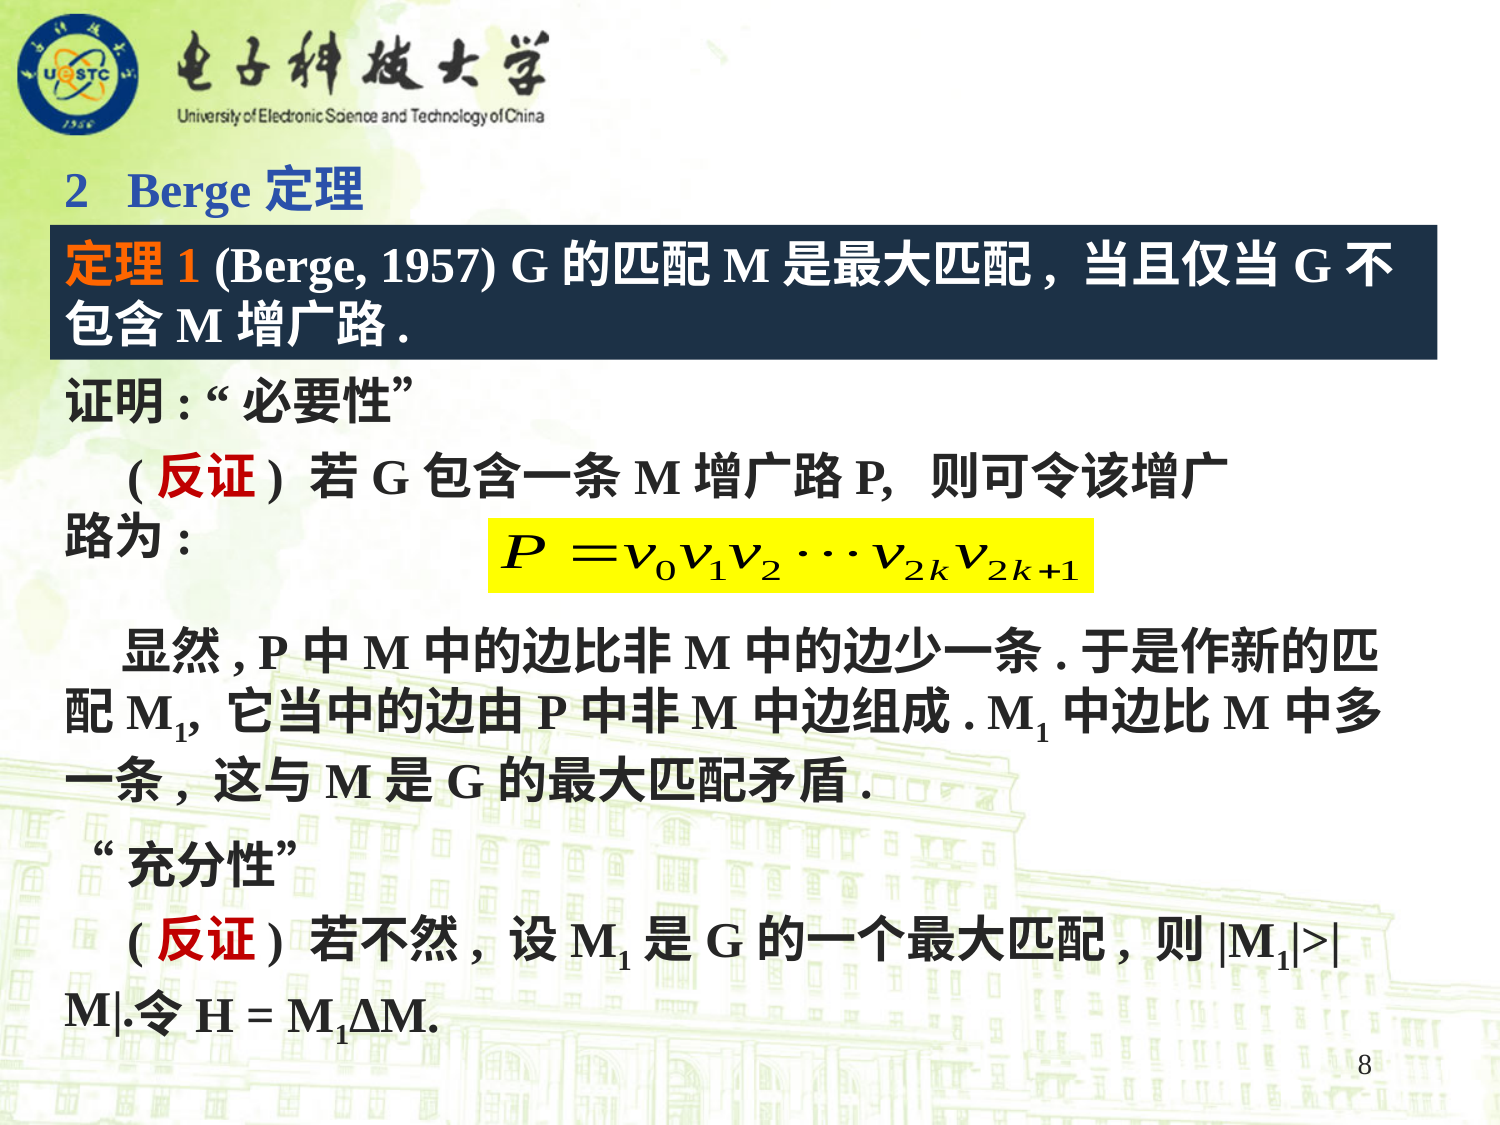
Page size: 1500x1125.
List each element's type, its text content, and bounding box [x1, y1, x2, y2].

text_box (反证) 若G包含一条M增广路P, 则可令该增广路为: [50, 437, 1288, 573]
text_box “充分性” [50, 826, 1288, 900]
picture [0, 0, 1500, 1125]
text_box 2 Berge定理 [49, 149, 1413, 225]
slide_number 8 [1074, 1044, 1388, 1100]
text_box 定理1 (Berge, 1957) G的匹配M是最大匹配, 当且仅当G不包含M增广路. [50, 224, 1438, 360]
text_box 令H = M1ΔM. [50, 974, 1288, 1058]
text_box (反证) 若不然, 设M1是G的一个最大匹配, 则|M1|>|M|. [49, 900, 1400, 1044]
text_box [487, 518, 1094, 594]
text_box 证明: “必要性” [50, 362, 1288, 437]
text_box 显然, P中M中的边比非M中的边少一条.于是作新的匹配M1, 它当中的边由P中非M中边组成. M1中边比M中多一条, 这与M是G的最大匹配矛盾. [50, 612, 1438, 816]
